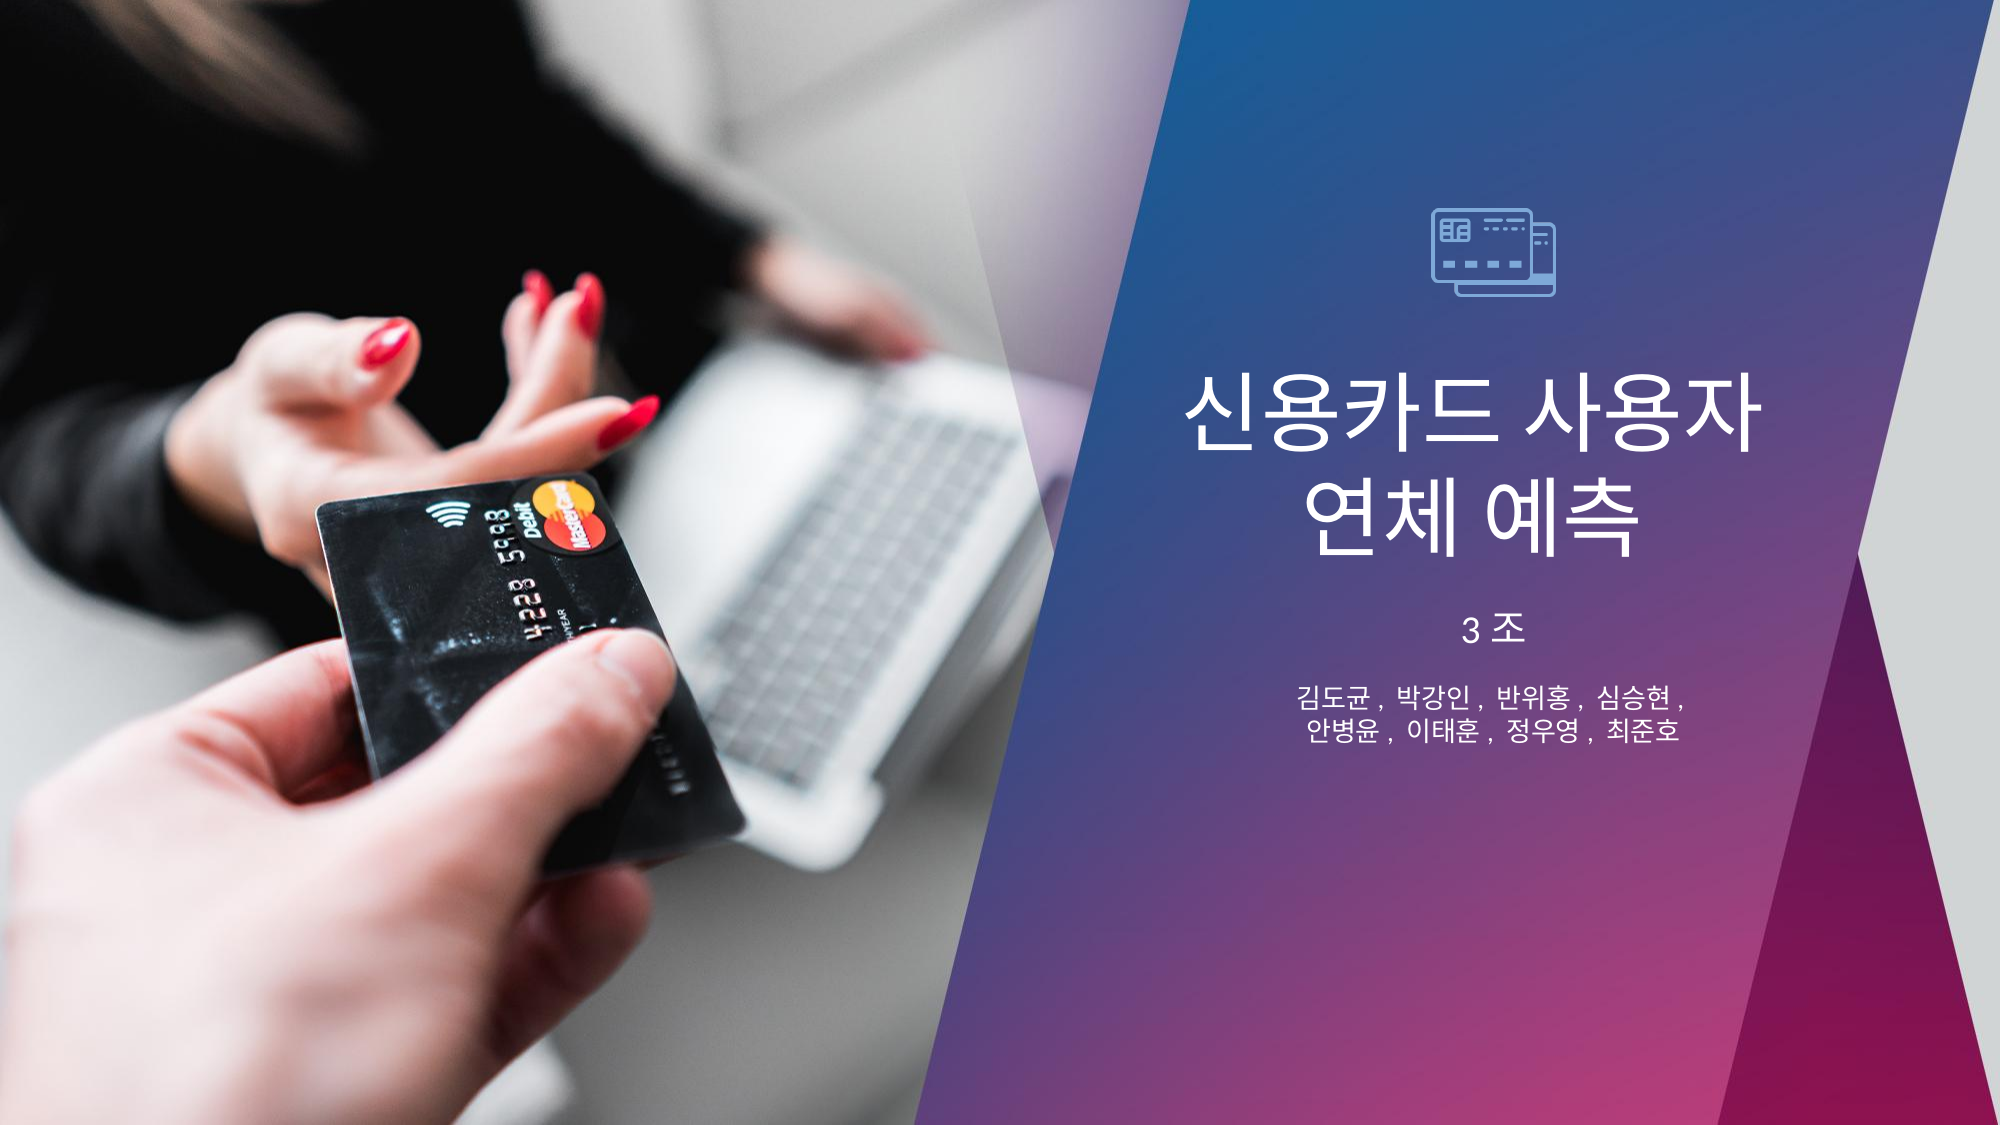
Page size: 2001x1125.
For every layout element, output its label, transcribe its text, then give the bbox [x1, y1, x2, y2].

text_box 3조 김도균, 박강인, 반위홍, 심승현, 안병윤, 이태훈, 정우영, 최준호 [1159, 595, 1828, 755]
title 신용카드 사용자 연체 예측 [1082, 349, 1863, 728]
picture [0, 0, 2000, 1125]
